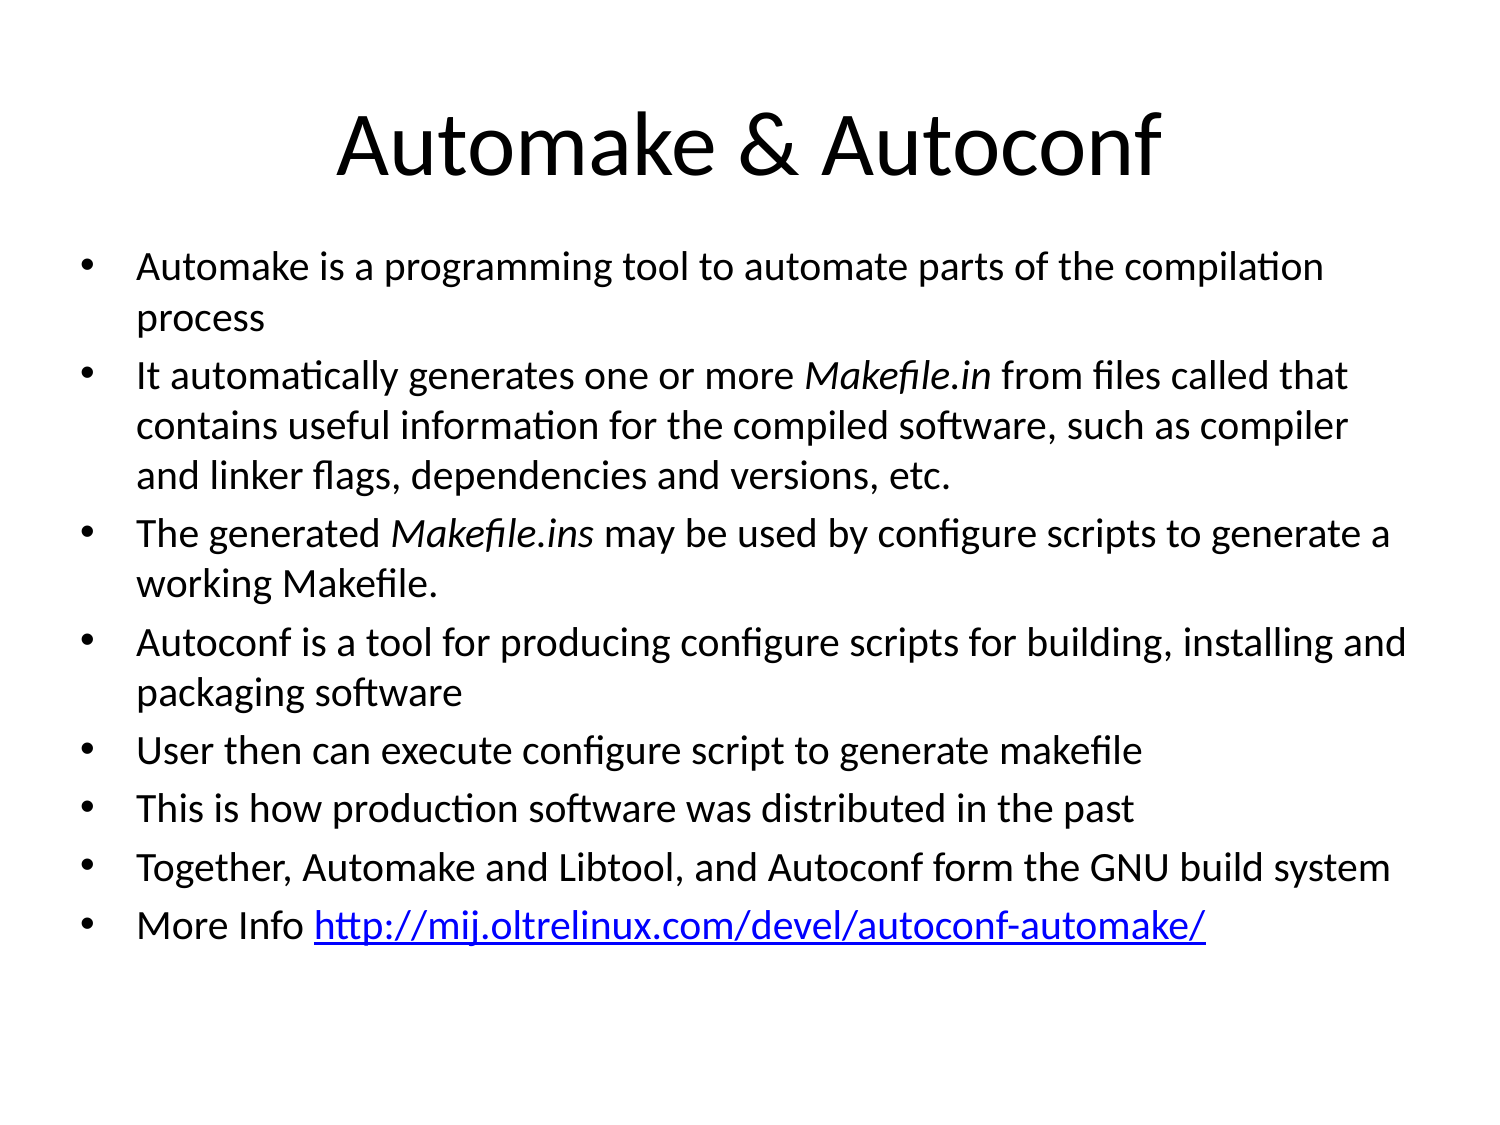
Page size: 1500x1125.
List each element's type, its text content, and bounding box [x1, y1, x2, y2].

title Automake & Autoconf [75, 45, 1425, 231]
list Automake is a programming tool to automate parts of the compilation process It automatically generates one or more Makefile.in from files called that contains useful information for the compiled software, such as compiler and linker flags, dependencies and versions, etc. The generated Makefile.ins may be used by configure scripts to generate a working Makefile. Autoconf is a tool for producing configure scripts for building, installing and packaging software User then can execute configure script to generate makefile This is how production software was distributed in the past Together, Automake and Libtool, and Autoconf form the GNU build system More Info http://mij.oltrelinux.com/devel/autoconf-automake/ [64, 231, 1437, 975]
